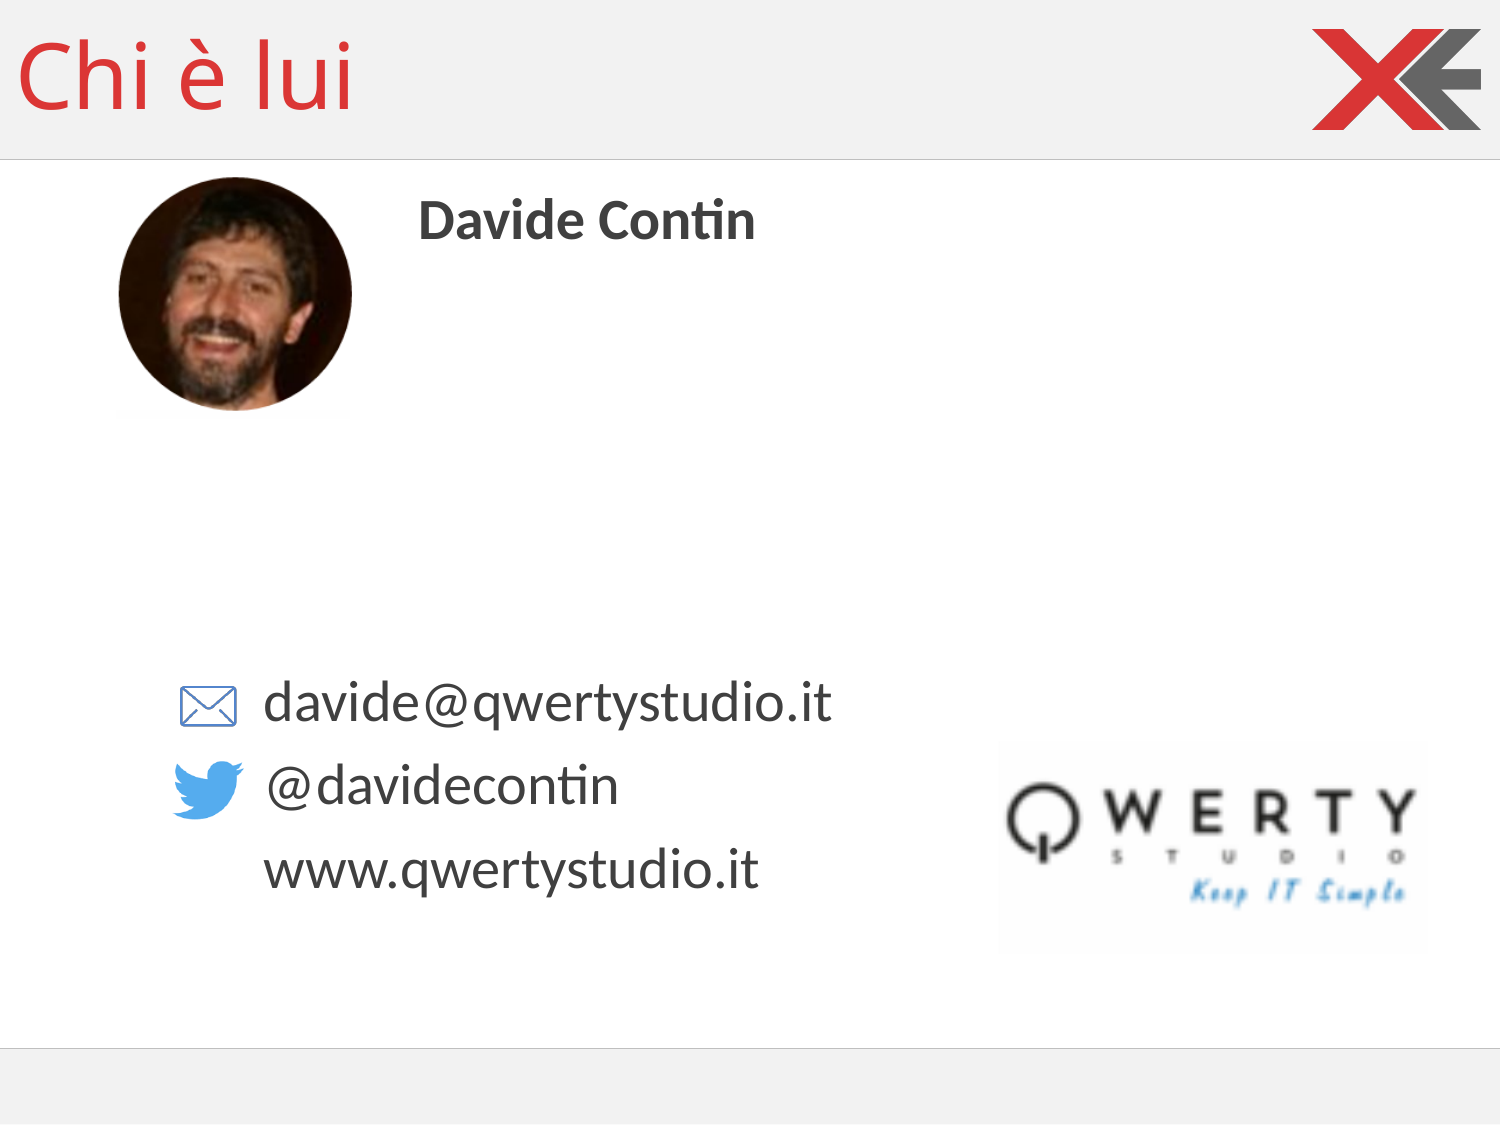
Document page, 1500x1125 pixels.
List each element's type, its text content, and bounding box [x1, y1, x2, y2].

picture [106, 168, 366, 419]
picture [172, 754, 244, 826]
picture [1312, 29, 1481, 130]
picture [998, 741, 1428, 955]
picture [172, 670, 244, 742]
title Chi è lui [0, 6, 1294, 153]
list Davide Contin davide@qwertystudio.it @davidecontin www.qwertystudio.it [103, 182, 1397, 1014]
